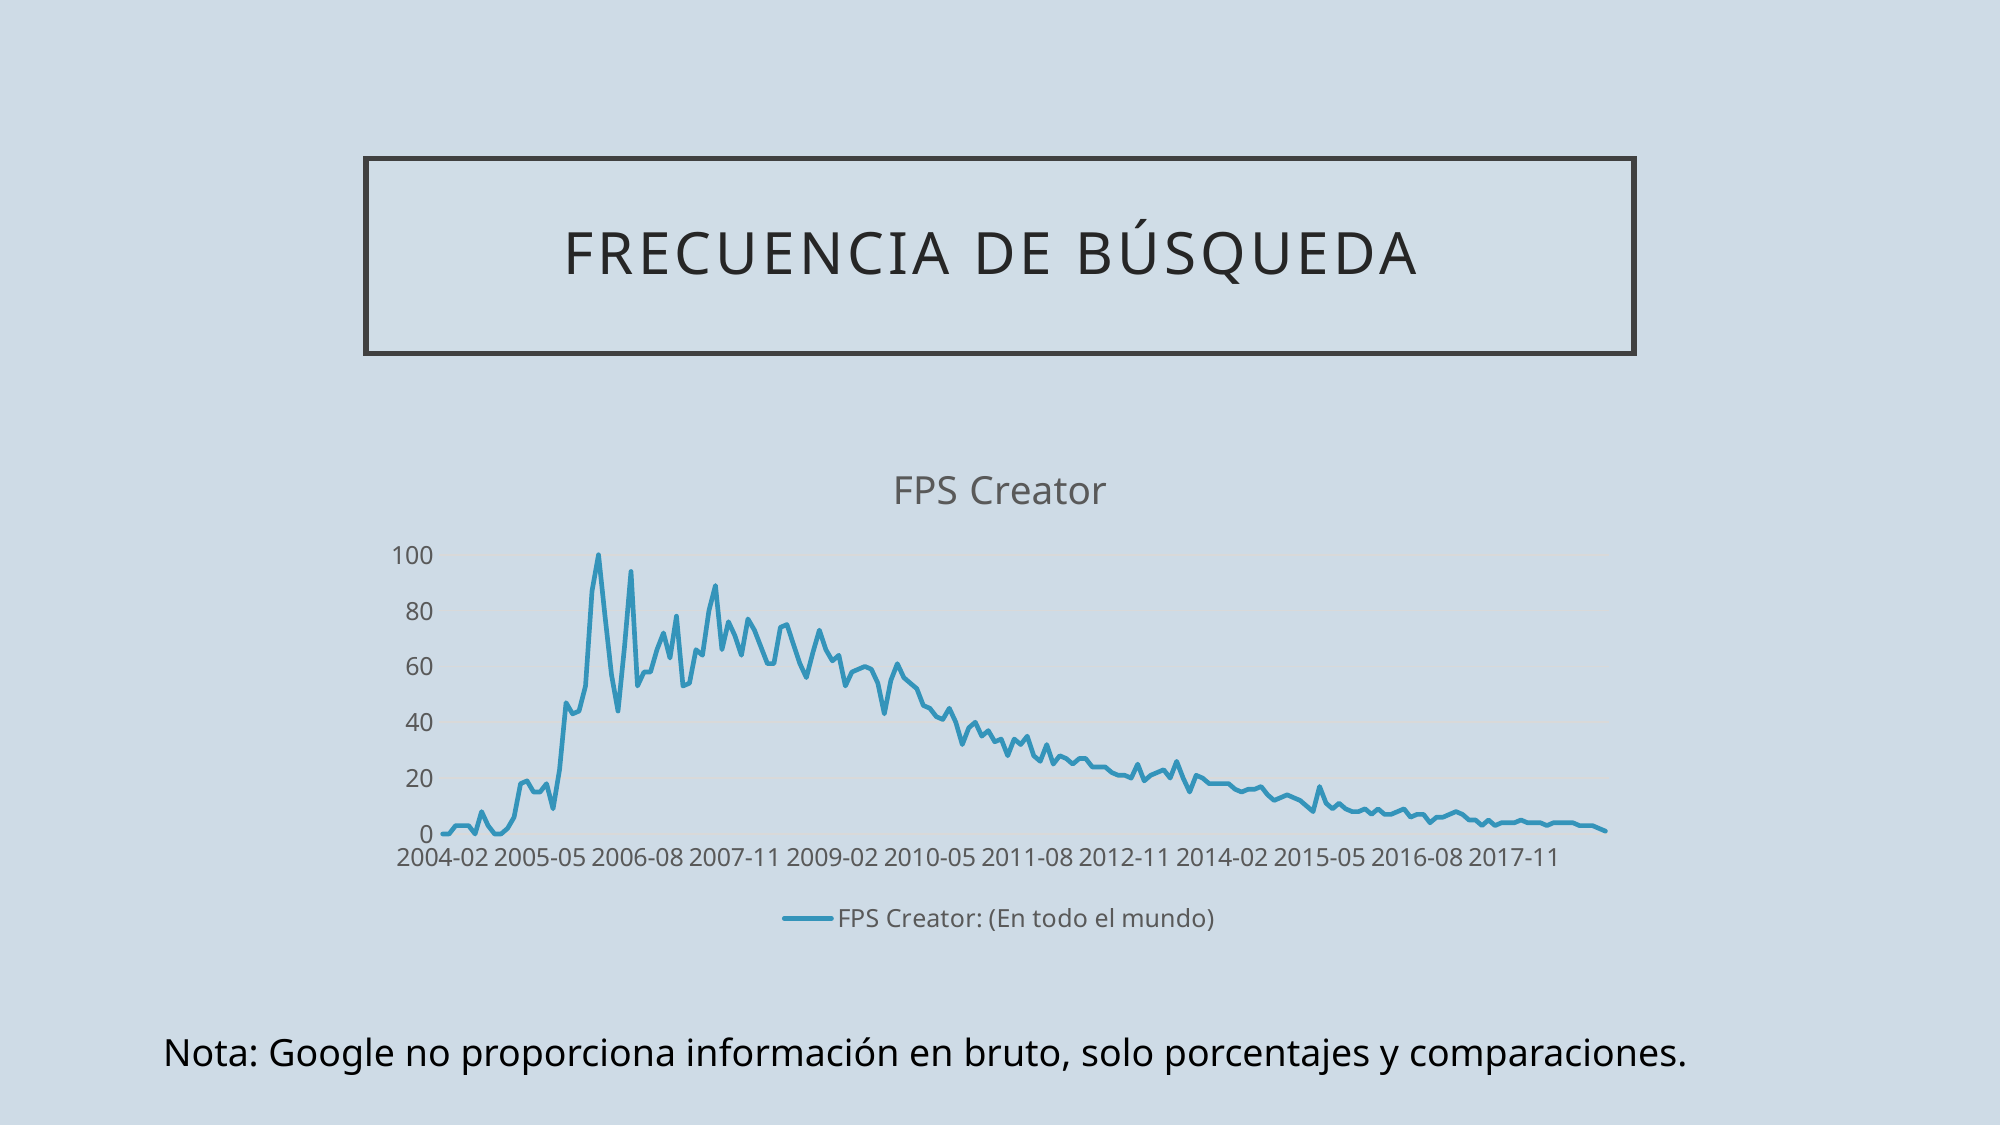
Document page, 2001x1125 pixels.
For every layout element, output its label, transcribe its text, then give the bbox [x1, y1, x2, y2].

chart [365, 432, 1635, 942]
text_box Nota: Google no proporciona información en bruto, solo porcentajes y comparaciones. [148, 1021, 1704, 1081]
title Frecuencia de Búsqueda [363, 156, 1637, 356]
